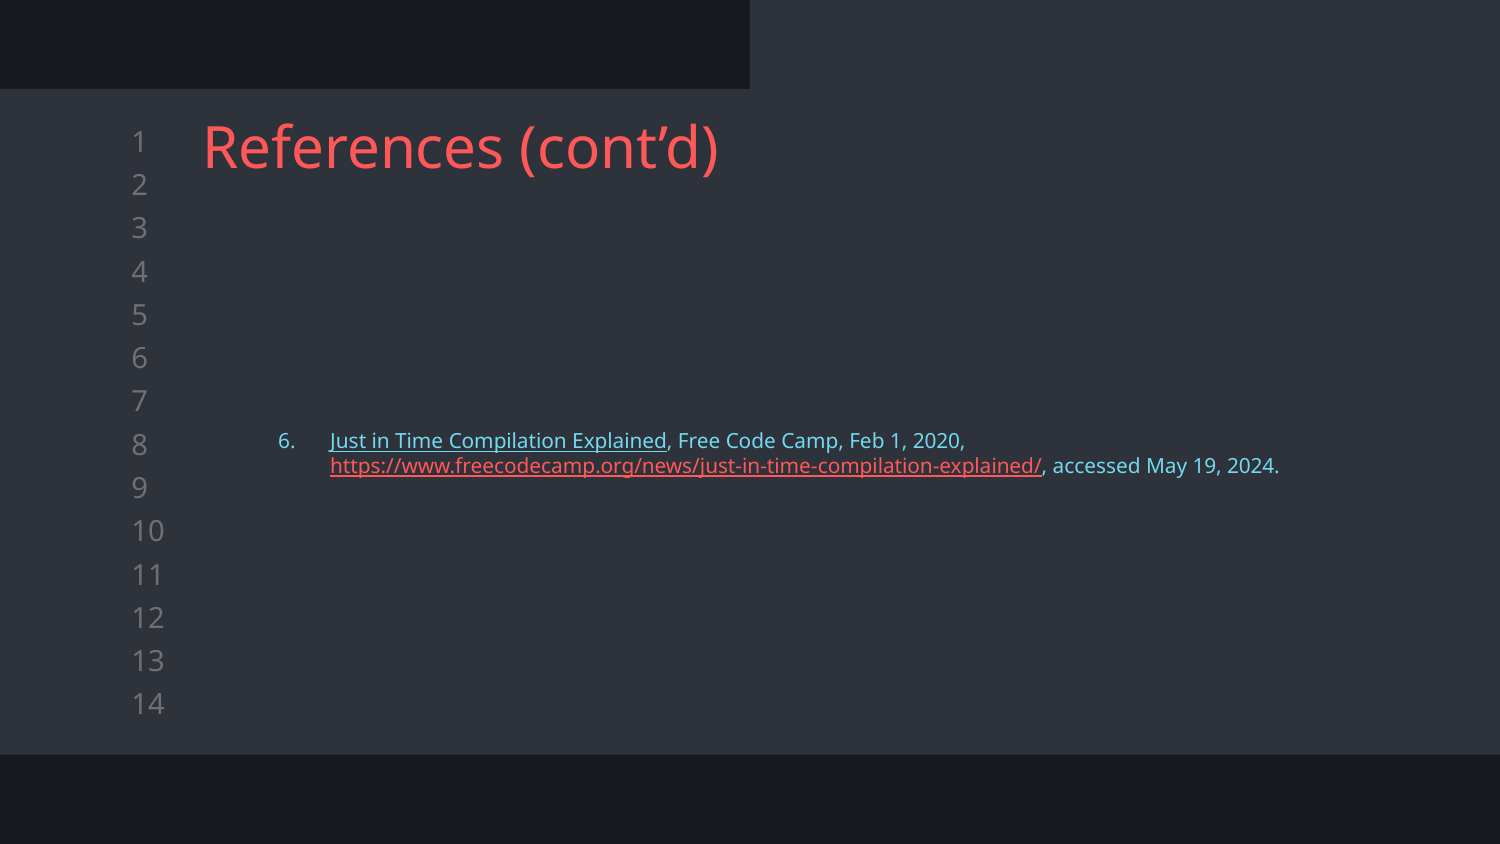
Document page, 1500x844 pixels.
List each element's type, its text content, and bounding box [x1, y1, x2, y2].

list Just in Time Compilation Explained, Free Code Camp, Feb 1, 2020, https://www.freecodecamp.org/news/just-in-time-compilation-explained/, accessed May 19, 2024. [240, 174, 1384, 735]
title References (cont’d) [187, 95, 1384, 185]
